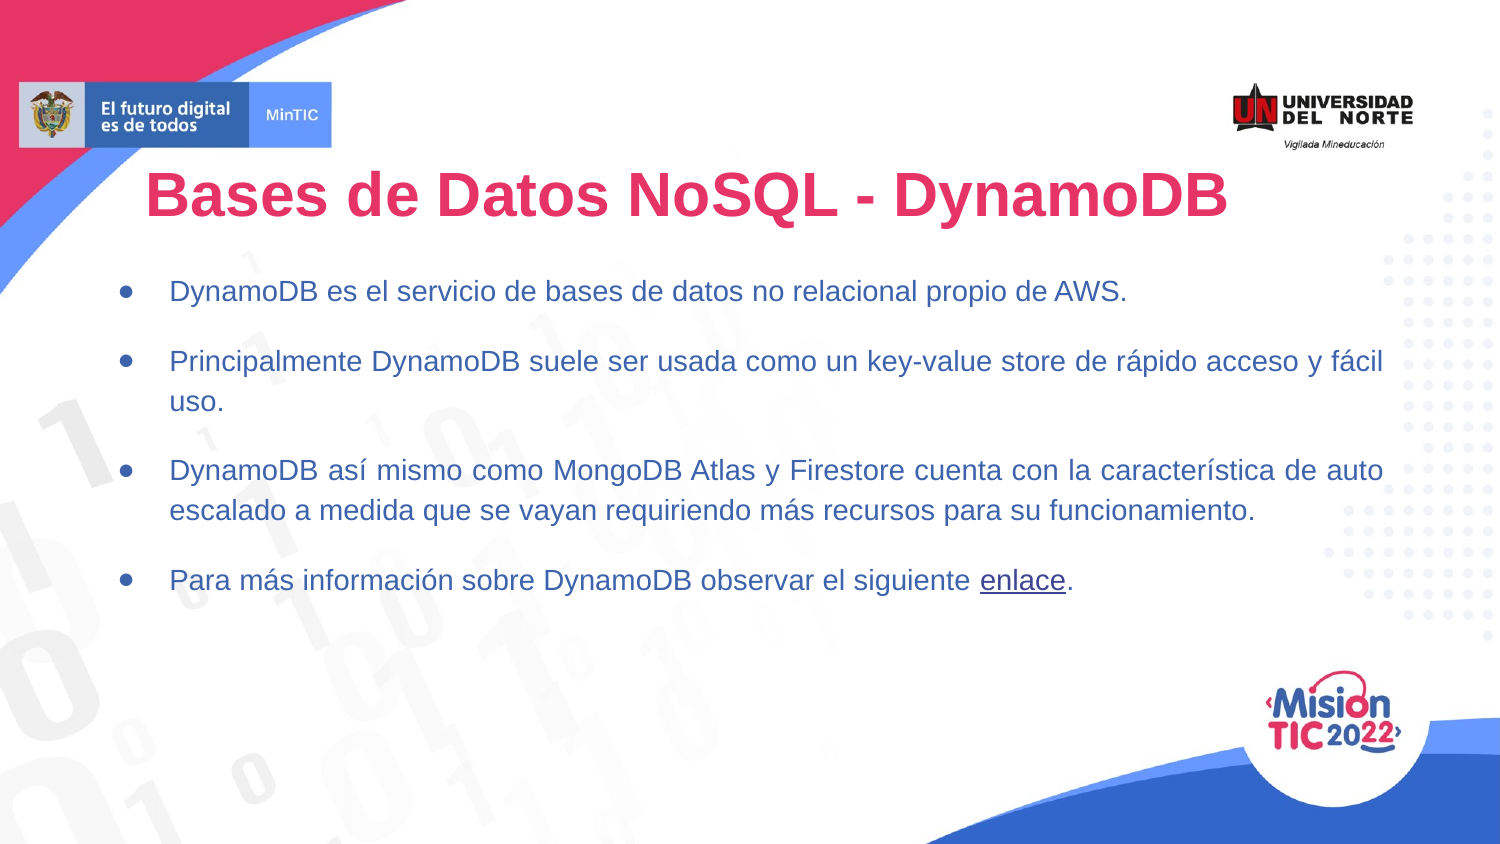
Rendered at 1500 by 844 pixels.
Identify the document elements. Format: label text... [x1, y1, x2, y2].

text_box Bases de Datos NoSQL - DynamoDB [134, 144, 1366, 235]
picture [0, 0, 1500, 844]
text_box DynamoDB es el servicio de bases de datos no relacional propio de AWS. Principalmente DynamoDB suele ser usada como un key-value store de rápido acceso y fácil uso. DynamoDB así mismo como MongoDB Atlas y Firestore cuenta con la característica de auto escalado a medida que se vayan requiriendo más recursos para su funcionamiento. Para más información sobre DynamoDB observar el siguiente enlace. [79, 252, 1401, 611]
